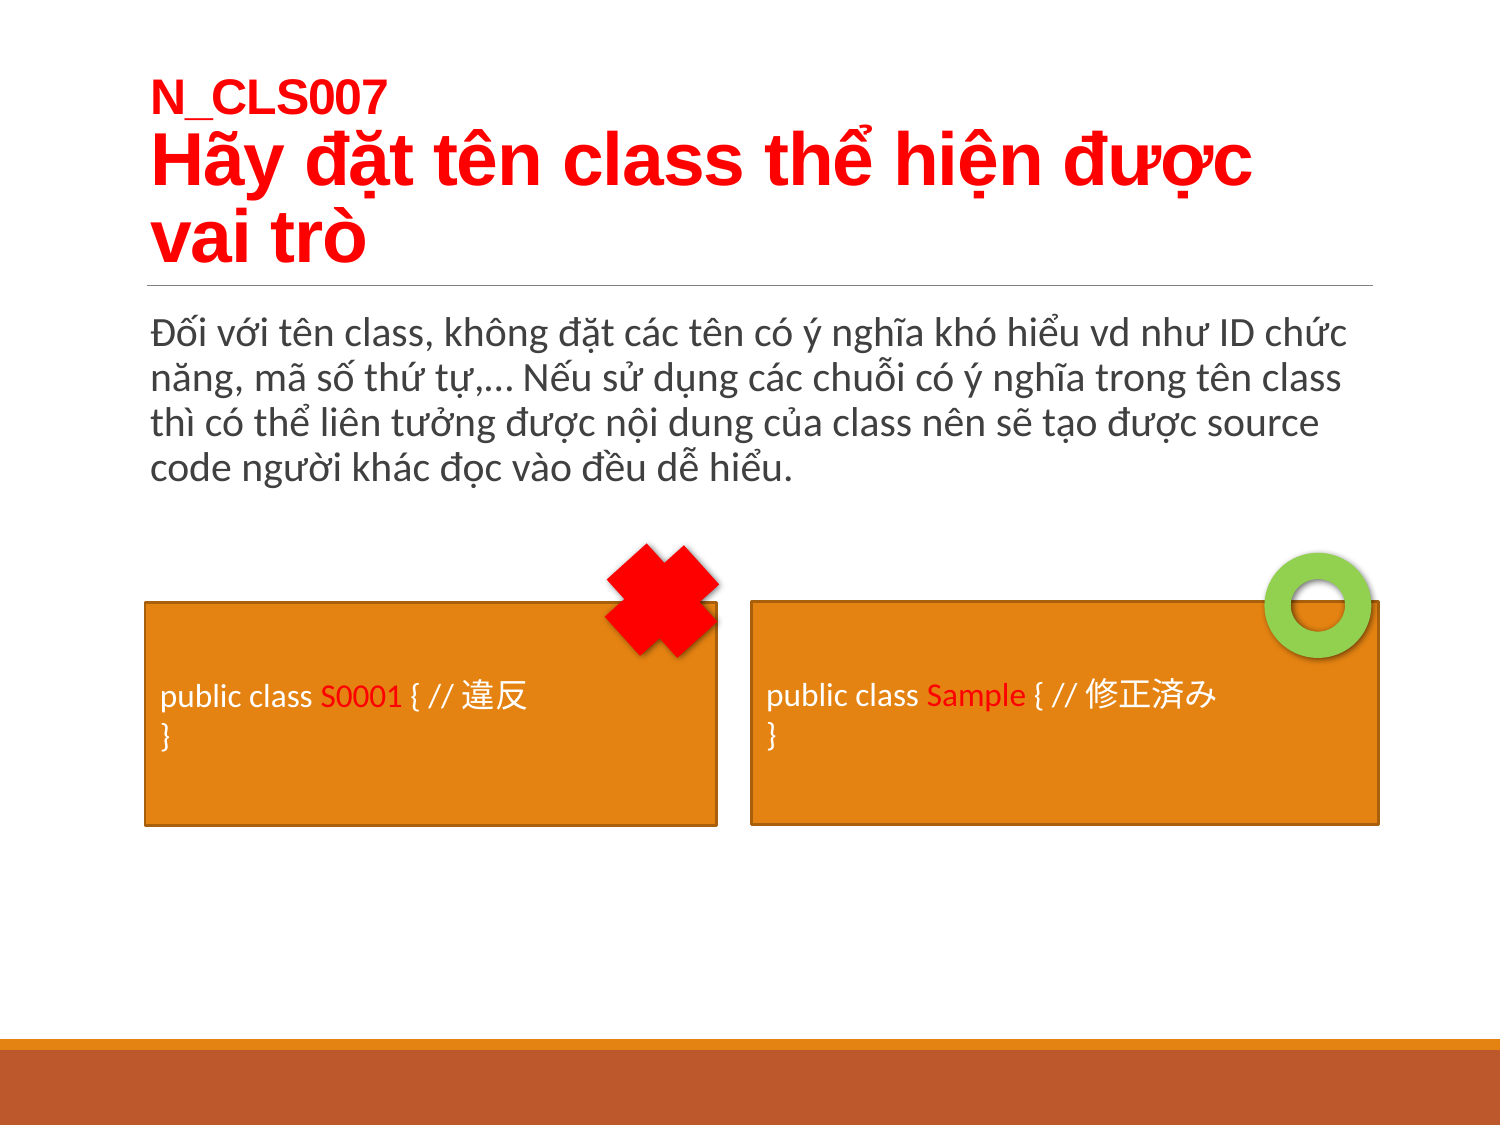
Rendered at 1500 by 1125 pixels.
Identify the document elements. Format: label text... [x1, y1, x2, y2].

text_box [1264, 552, 1372, 658]
text_box public class S0001 { //違反 } [144, 601, 718, 827]
text_box [604, 543, 720, 658]
list Đối với tên class, không đặt các tên có ý nghĩa khó hiểu vd như ID chức năng, mã số thứ tự,… Nếu sử dụng các chuỗi có ý nghĩa trong tên class thì có thể liên tưởng được nội dung của class nên sẽ tạo được source code người khác đọc vào đều dễ hiểu. [135, 302, 1373, 963]
text_box public class Sample { //修正済み } [750, 600, 1380, 826]
title N_CLS007 Hãy đặt tên class thể hiện được vai trò [135, 47, 1373, 285]
